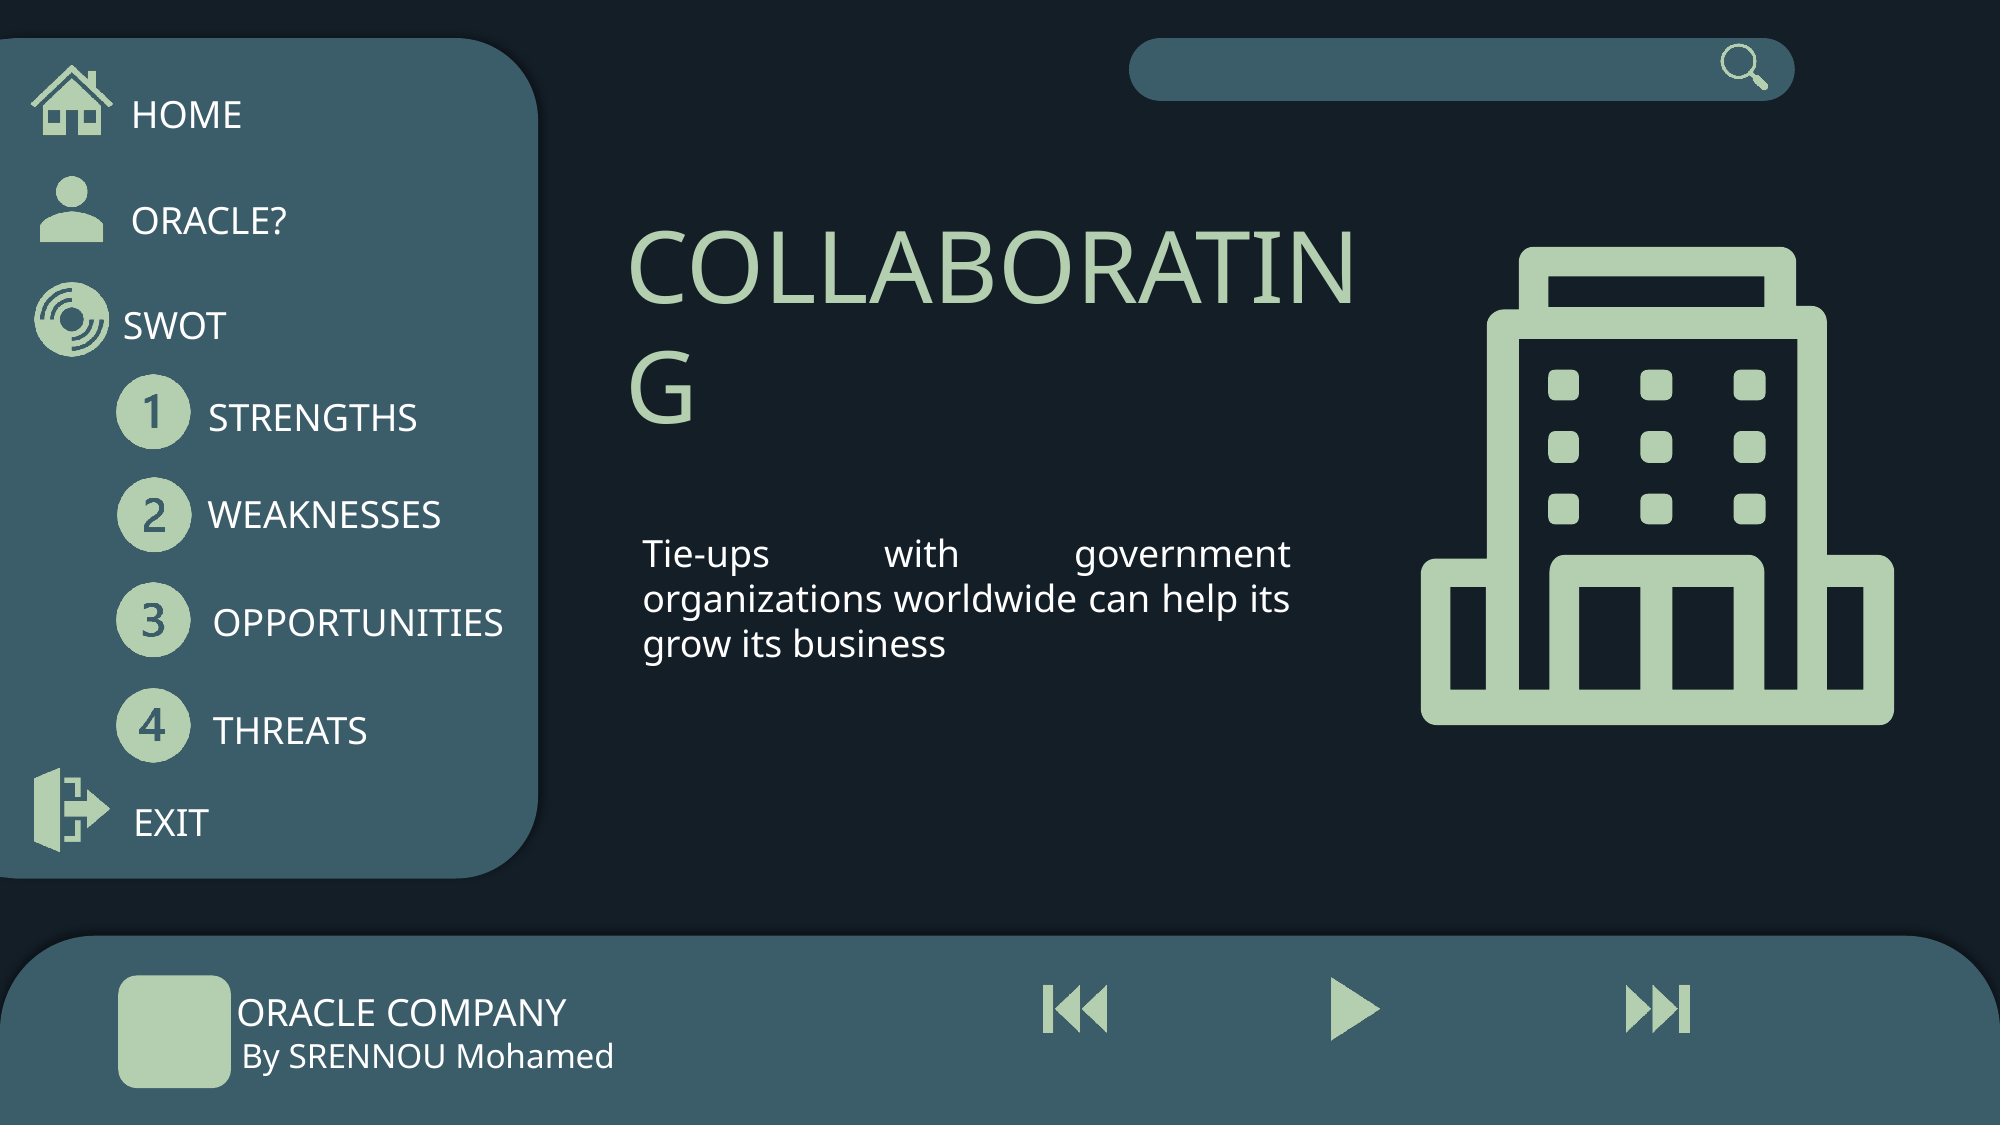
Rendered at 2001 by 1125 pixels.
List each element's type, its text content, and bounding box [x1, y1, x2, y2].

text_box Tie-ups with government organizations worldwide can help its grow its business [627, 477, 1307, 673]
picture [107, 467, 201, 562]
text_box By SRENNOU Mohamed [226, 1027, 631, 1083]
text_box OPPORTUNITIES [200, 591, 519, 652]
picture [1314, 967, 1397, 1051]
text_box ORACLE COMPANY [221, 981, 582, 1042]
picture [24, 162, 119, 256]
text_box [0, 934, 2000, 1125]
text_box EXIT [119, 791, 225, 852]
picture [24, 272, 200, 459]
text_box COLLABORATING [610, 196, 1445, 451]
text_box HOME [119, 83, 258, 144]
text_box SWOT [119, 294, 242, 355]
picture [1033, 967, 1116, 1051]
text_box STRENGTHS [200, 386, 433, 446]
text_box [0, 36, 540, 880]
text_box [1420, 246, 1895, 725]
picture [24, 678, 200, 857]
text_box [1127, 36, 1796, 102]
text_box THREATS [200, 700, 383, 760]
text_box ORACLE? [119, 189, 302, 249]
text_box WEAKNESSES [201, 483, 457, 544]
text_box [117, 974, 227, 1090]
picture [106, 572, 200, 667]
picture [1715, 37, 1773, 95]
picture [1616, 967, 1699, 1051]
picture [24, 52, 119, 147]
